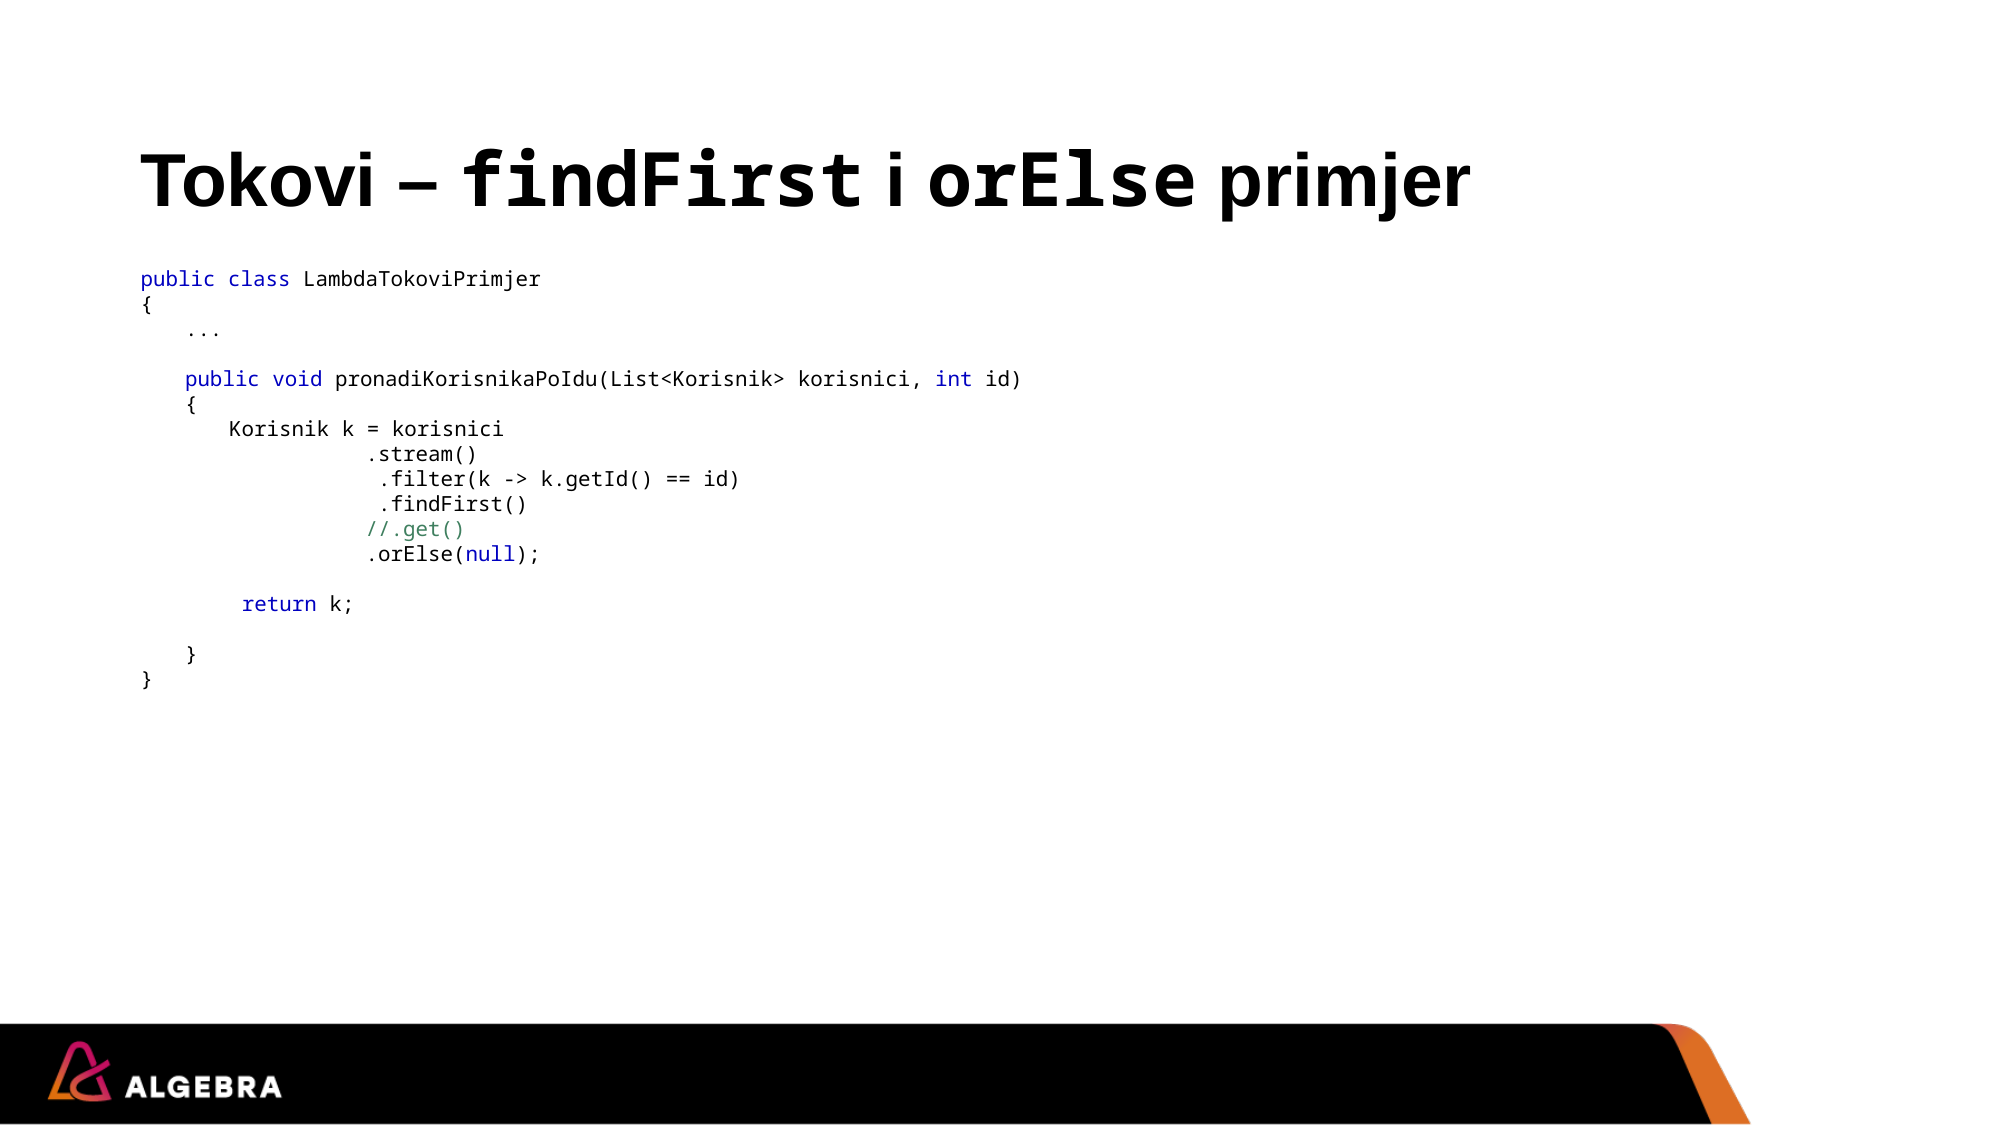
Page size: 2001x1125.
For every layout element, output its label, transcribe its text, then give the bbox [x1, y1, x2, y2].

title Tokovi – findFirst i orElse primjer [125, 92, 1626, 231]
picture [0, 1023, 1958, 1125]
text_box public class LambdaTokoviPrimjer { ... public void pronadiKorisnikaPoIdu(List<Korisnik> korisnici, int id) { Korisnik k = korisnici .stream() .filter(k -> k.getId() == id) .findFirst() //.get() .orElse(null); return k; } } [125, 258, 1189, 698]
